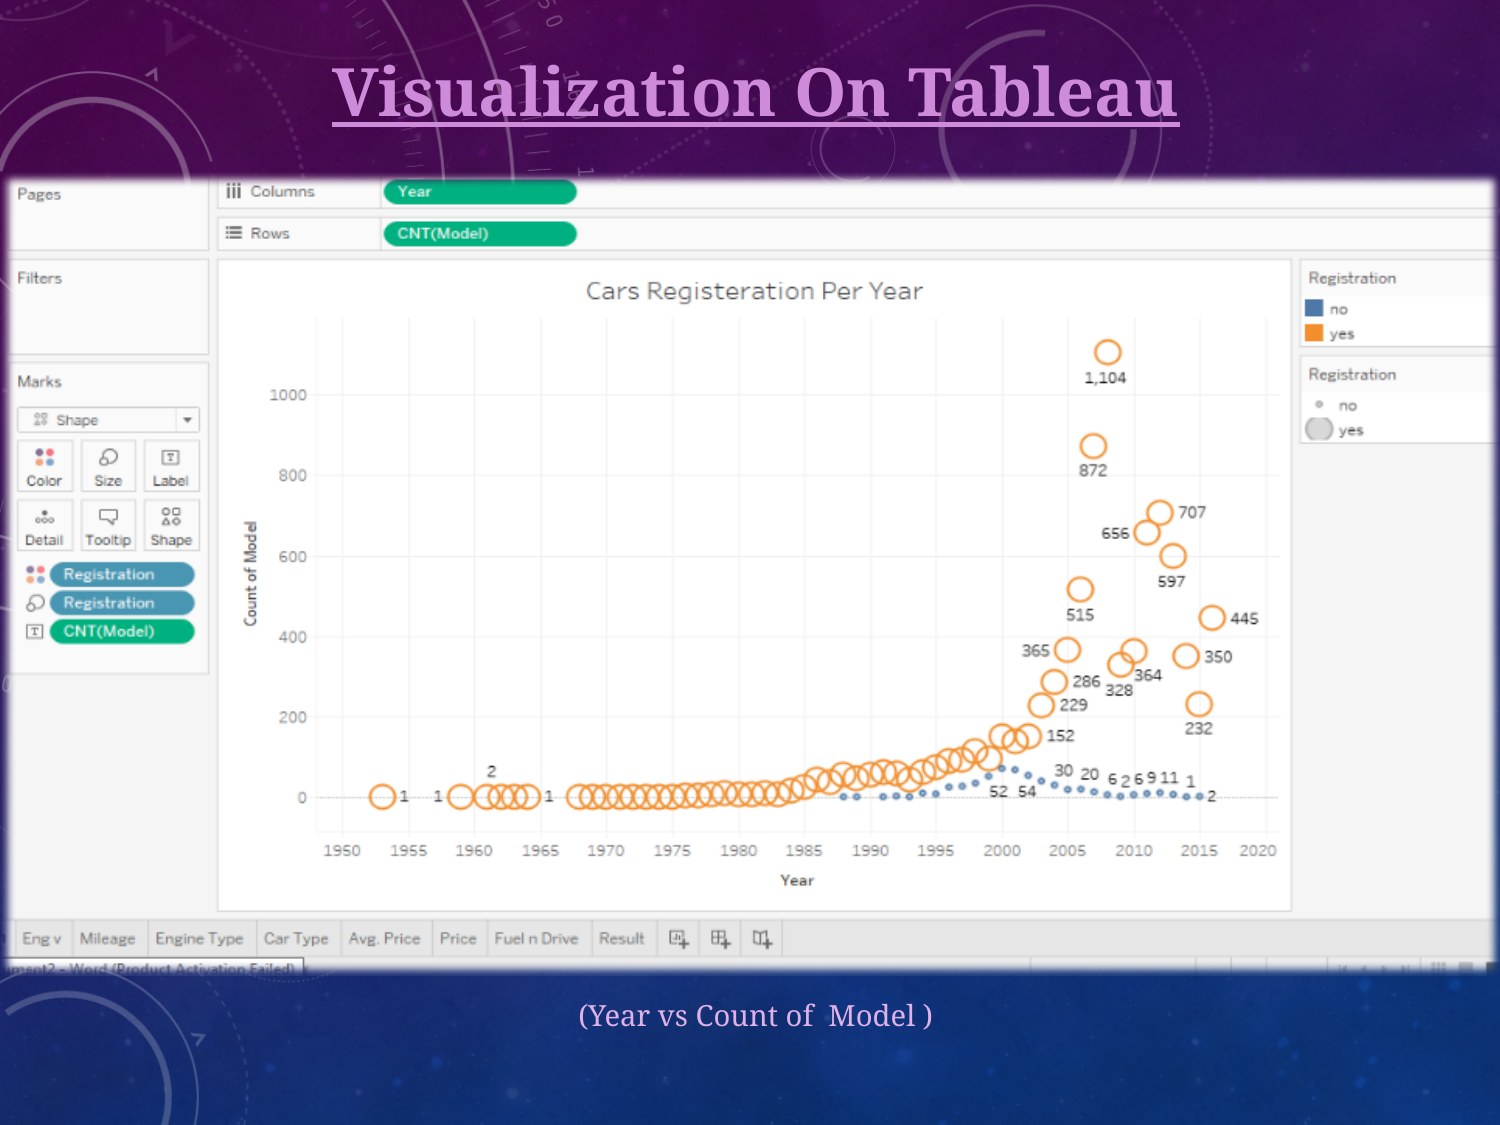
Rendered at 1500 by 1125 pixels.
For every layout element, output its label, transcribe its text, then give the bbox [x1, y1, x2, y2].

text_box Visualization On Tableau [99, 29, 1413, 151]
text_box (Year vs Count of Model ) [563, 989, 949, 1040]
picture [0, 0, 1500, 1125]
